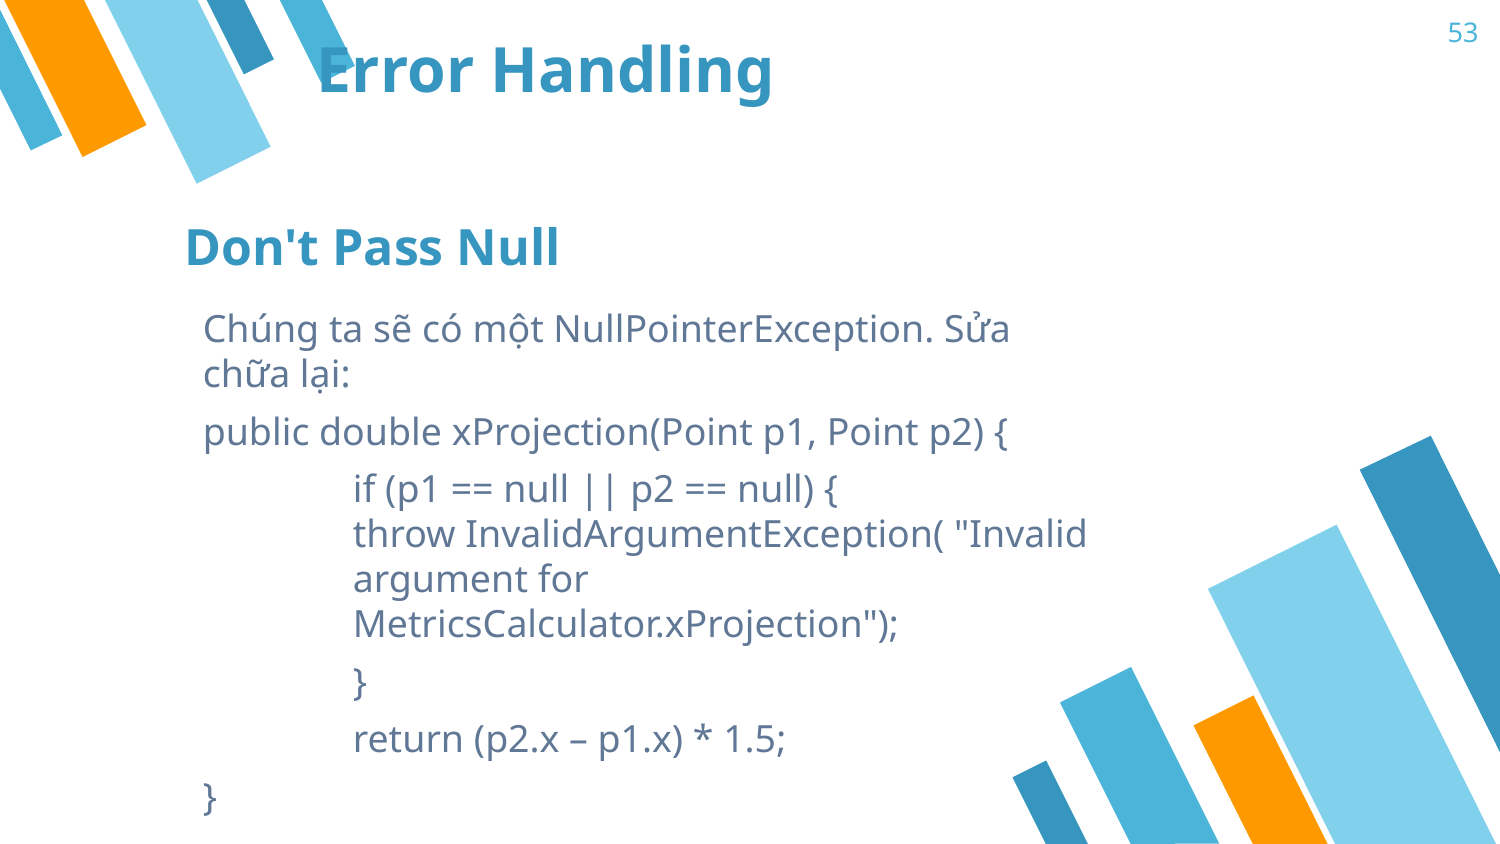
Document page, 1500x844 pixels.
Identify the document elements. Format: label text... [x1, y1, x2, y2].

text_box Don't Pass Null [169, 178, 1115, 290]
title Error Handling [301, 8, 1247, 121]
slide_number 53 [1403, 0, 1494, 65]
text_box Chúng ta sẽ có một NullPointerException. Sửa chữa lại: public double xProjection(Point p1, Point p2) { if (p1 == null || p2 == null) { throw InvalidArgumentException( "Invalid argument for MetricsCalculator.xProjection"); } return (p2.x – p1.x) * 1.5; } [169, 290, 1115, 835]
